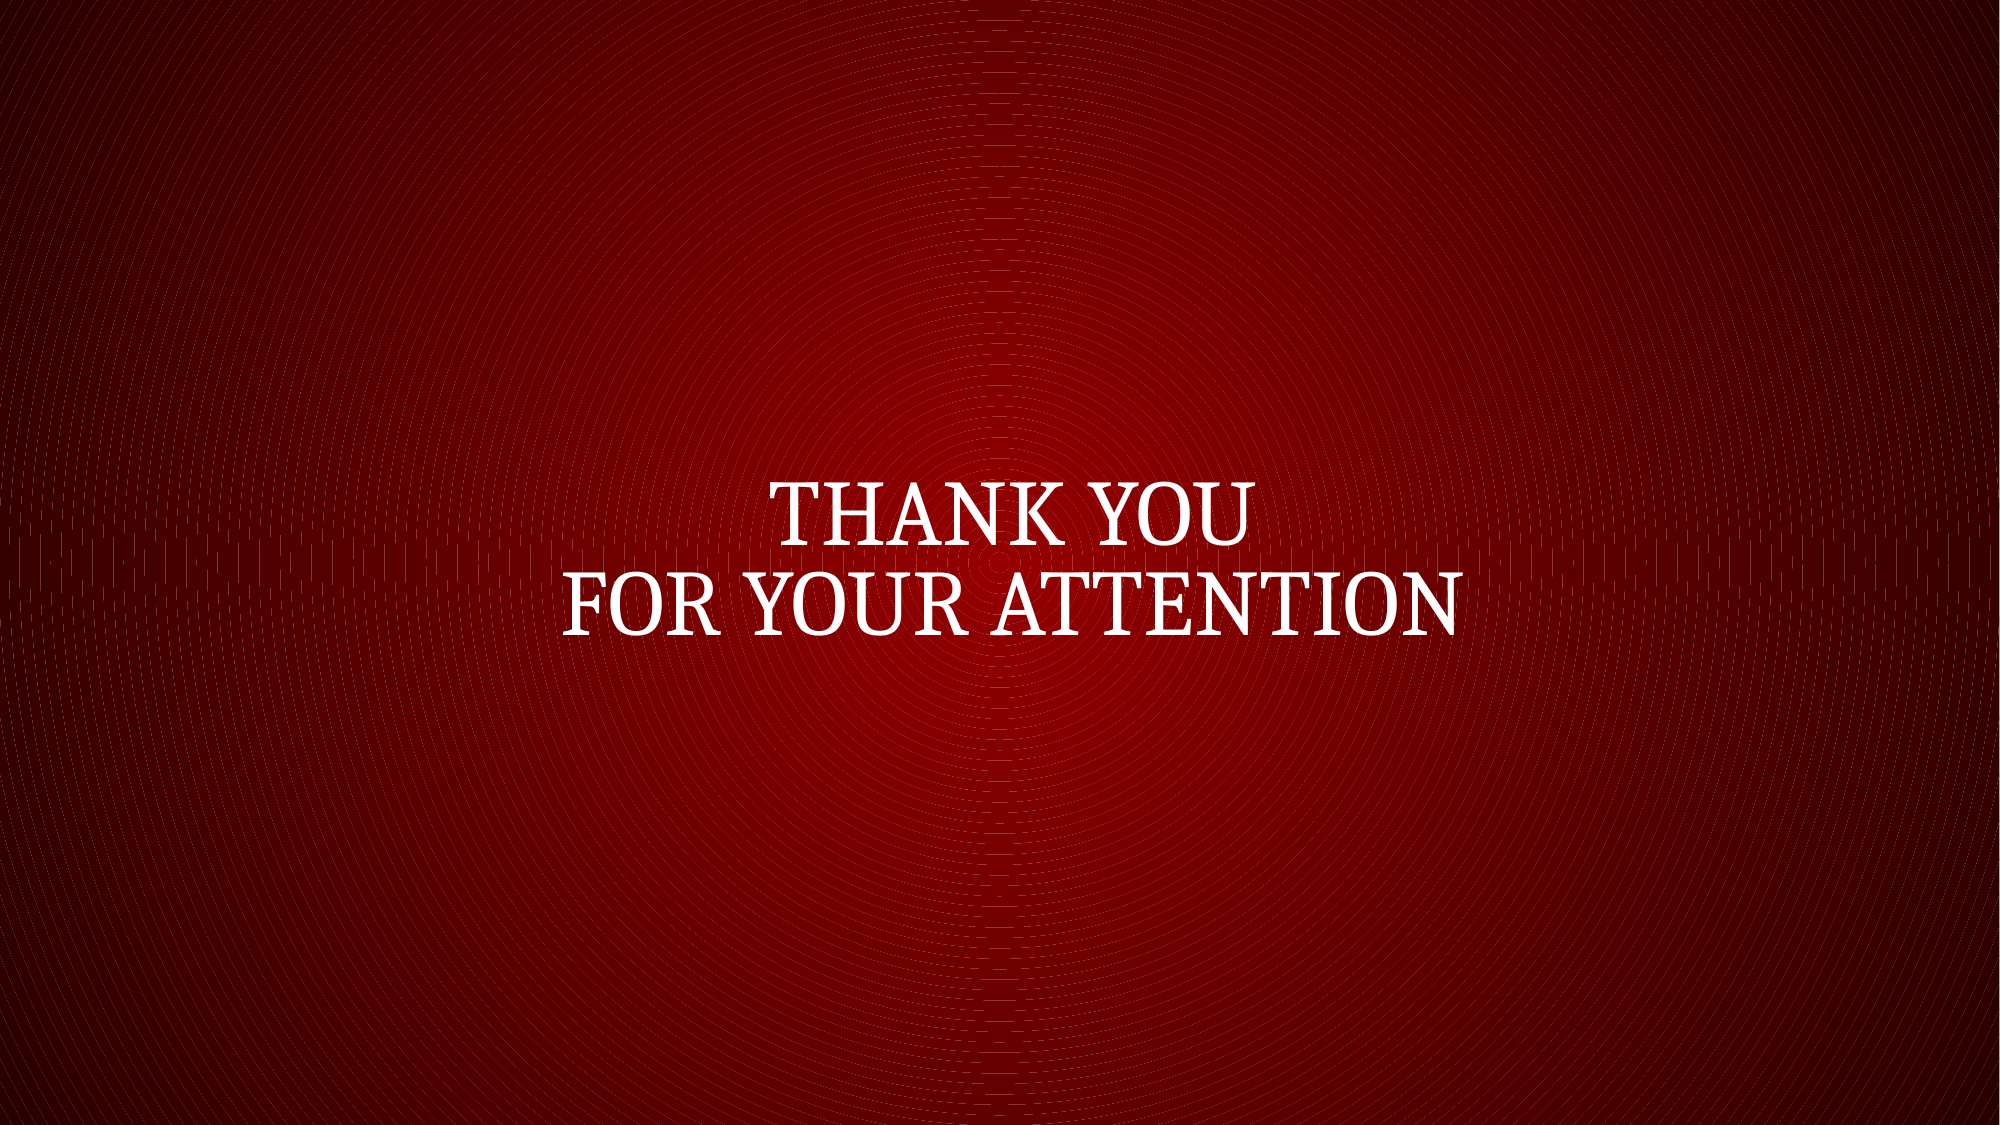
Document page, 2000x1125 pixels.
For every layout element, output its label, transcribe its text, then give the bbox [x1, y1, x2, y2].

text_box Thank you FOR YOUR ATTENTION [530, 466, 1496, 717]
